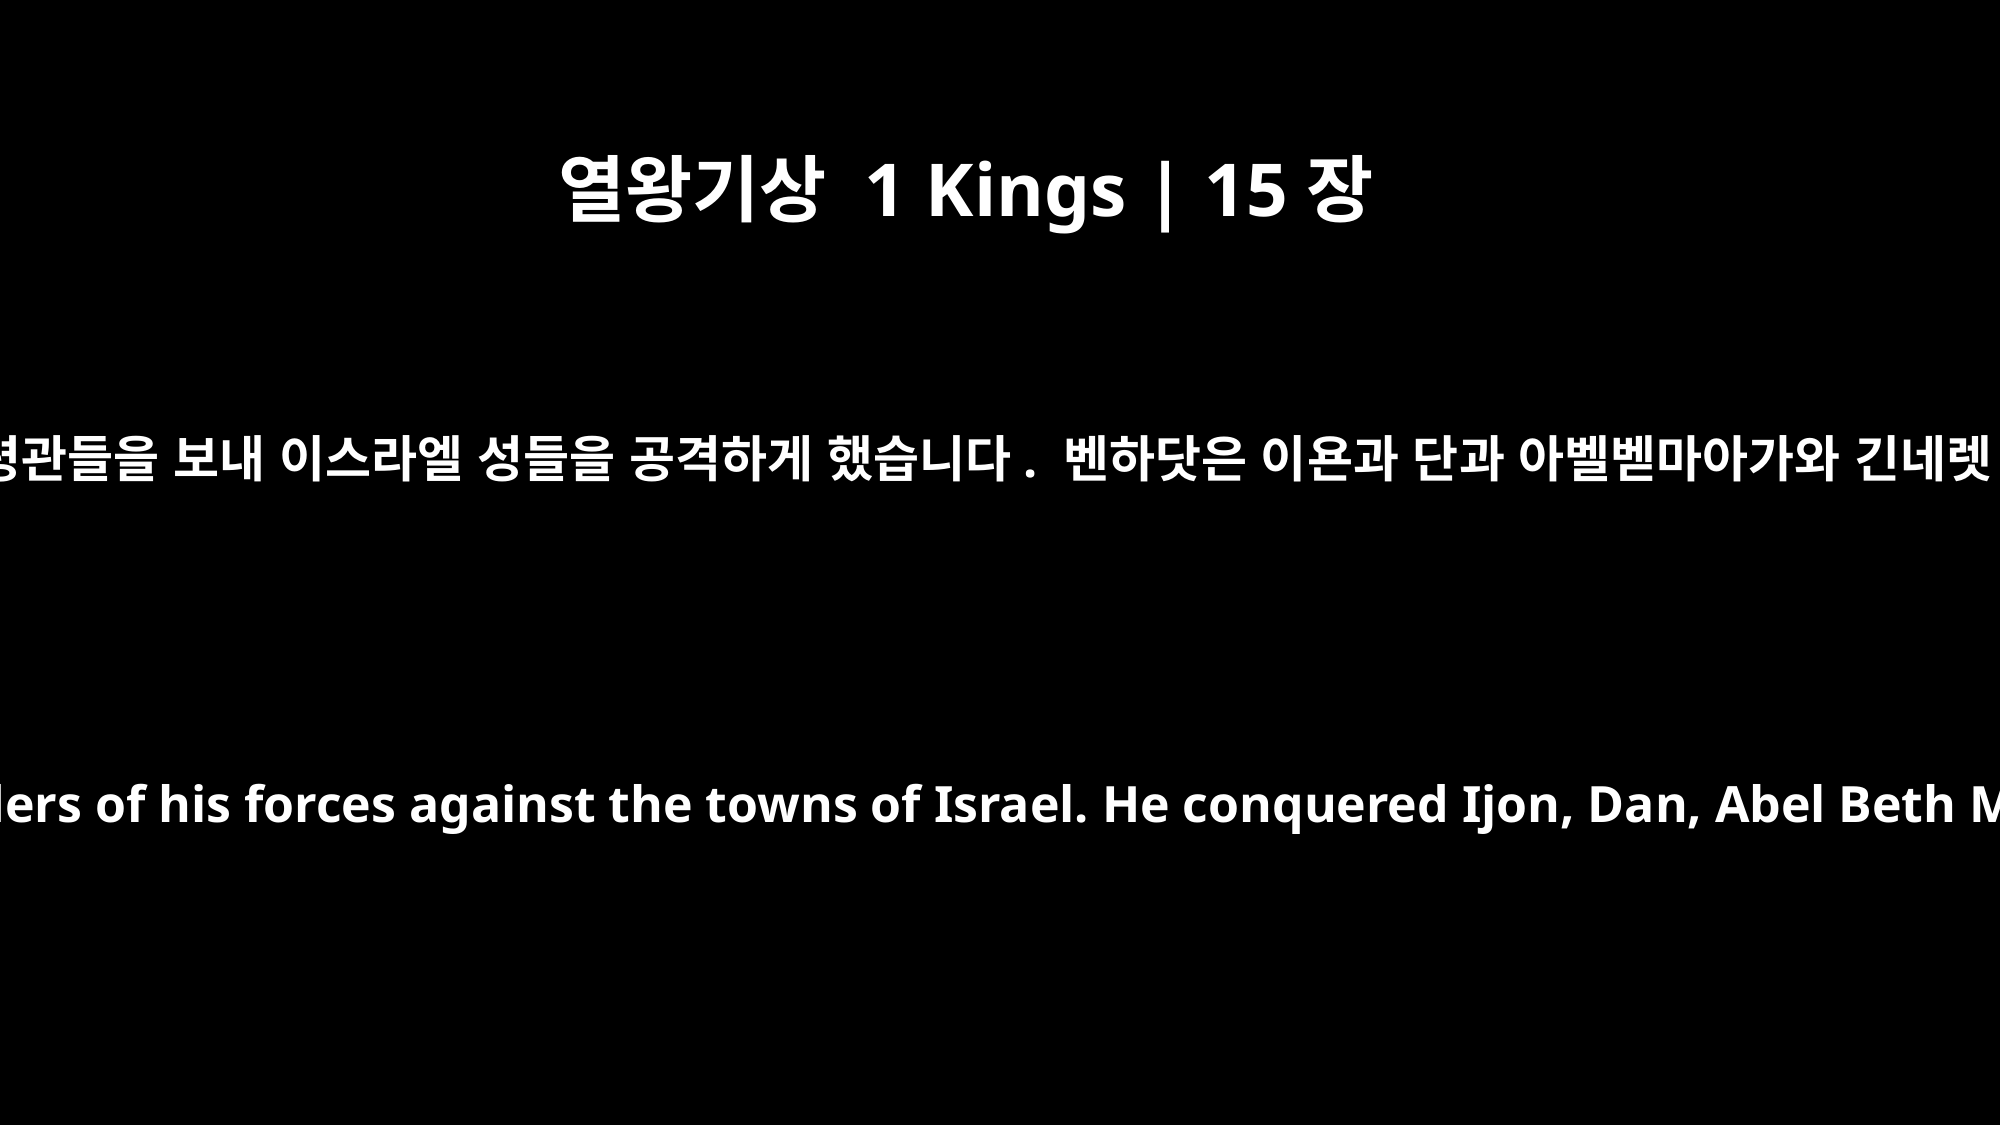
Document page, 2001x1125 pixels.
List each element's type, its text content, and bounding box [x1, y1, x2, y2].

text_box 20 벤하닷이 아사 왕의 말을 받아들이고 군사령관들을 보내 이스라엘 성들을 공격하게 했습니다. 벤하닷은 이욘과 단과 아벨벧마아가와 긴네렛 온 땅과 납달리 온 땅을 정복했습니다. [0, 359, 2000, 495]
text_box Ben-Hadad agreed with King Asa and sent the commanders of his forces against the towns of Israel. He conquered Ijon, Dan, Abel Beth Maacah and all Kinnereth in addition to Naphtali. [0, 764, 2000, 840]
text_box 열왕기상 1 Kings | 15장 [543, 136, 1389, 239]
